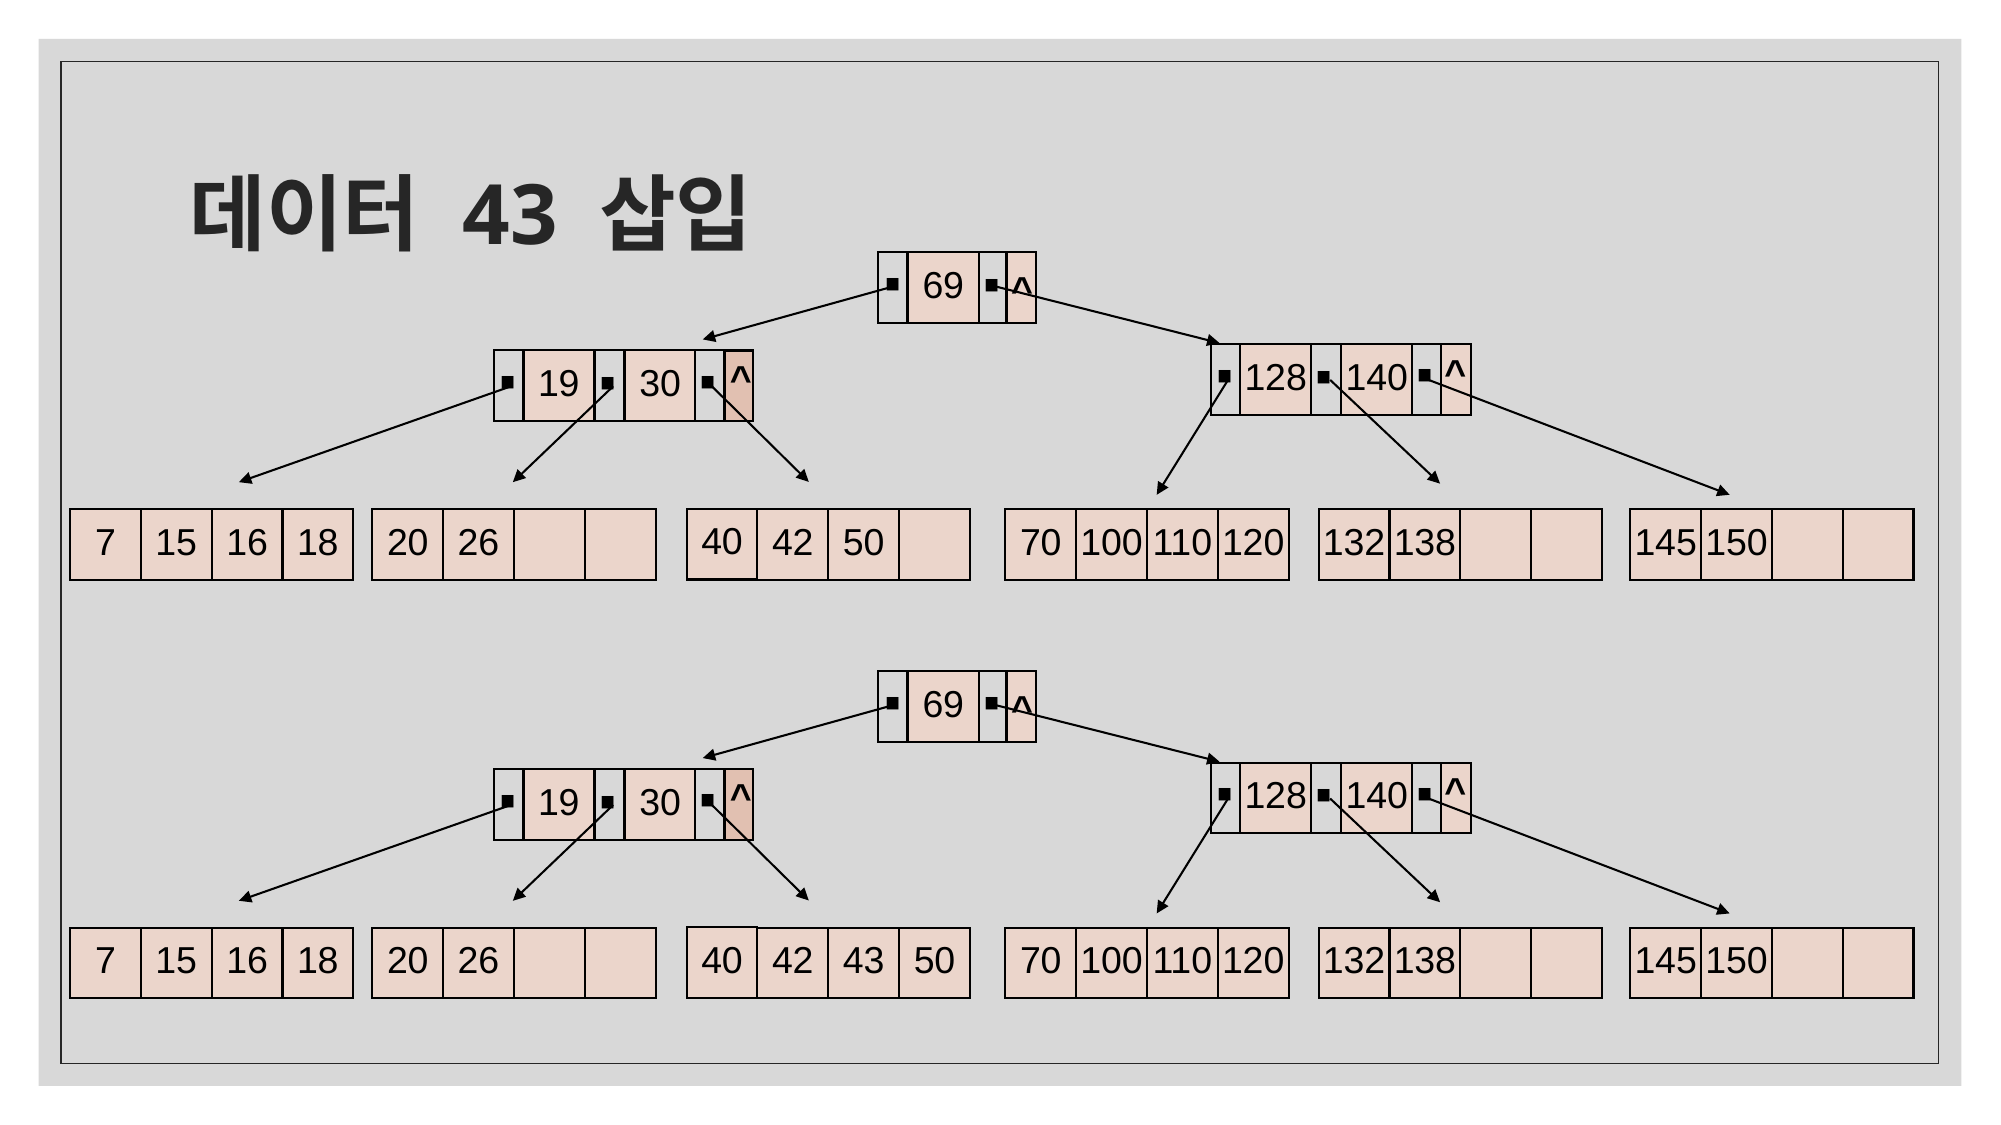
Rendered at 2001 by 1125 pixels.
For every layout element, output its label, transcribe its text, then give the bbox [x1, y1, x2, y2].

text_box 18 [282, 956, 354, 999]
text_box 16 [211, 927, 282, 999]
text_box 120 [1217, 531, 1289, 580]
text_box 132 [1318, 949, 1389, 999]
text_box [1842, 508, 1914, 580]
text_box 110 [1147, 508, 1217, 580]
text_box [584, 537, 656, 580]
text_box [1771, 927, 1842, 999]
text_box 100 [1076, 508, 1147, 580]
text_box [513, 537, 584, 580]
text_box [702, 659, 1220, 851]
text_box [1531, 531, 1602, 580]
text_box 15 [140, 508, 211, 580]
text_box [1156, 332, 1730, 524]
text_box 7 [70, 508, 140, 580]
text_box 42 [757, 508, 828, 580]
text_box 50 [828, 508, 899, 580]
text_box [899, 508, 970, 580]
text_box 20 [372, 537, 443, 580]
text_box [513, 956, 584, 999]
text_box 20 [372, 956, 443, 999]
text_box 43 [828, 927, 899, 999]
text_box [1460, 949, 1531, 999]
text_box 145 [1630, 531, 1701, 580]
text_box 70 [1005, 927, 1076, 999]
text_box [1460, 531, 1531, 580]
text_box 26 [443, 537, 513, 580]
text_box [238, 338, 809, 530]
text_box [238, 757, 809, 949]
text_box [1842, 927, 1914, 999]
text_box 150 [1701, 508, 1771, 580]
text_box 50 [899, 927, 970, 999]
text_box [584, 956, 656, 999]
text_box 110 [1147, 927, 1217, 999]
text_box [1771, 508, 1842, 580]
text_box 40 [686, 956, 757, 999]
text_box 26 [443, 956, 513, 999]
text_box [702, 241, 1220, 432]
text_box 100 [1076, 927, 1147, 999]
text_box 42 [757, 927, 828, 999]
text_box [1531, 949, 1602, 999]
text_box 16 [211, 508, 282, 580]
text_box 40 [686, 537, 757, 580]
text_box 138 [1389, 949, 1460, 999]
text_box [1156, 750, 1730, 943]
text_box 70 [1005, 508, 1076, 580]
text_box 120 [1217, 949, 1289, 999]
text_box 132 [1318, 531, 1389, 580]
text_box 150 [1701, 927, 1771, 999]
text_box 18 [282, 537, 354, 580]
text_box 15 [140, 927, 211, 999]
title 데이터 43 삽입 [174, 105, 1825, 331]
text_box 7 [70, 927, 140, 999]
text_box 145 [1630, 949, 1701, 999]
text_box 138 [1389, 531, 1460, 580]
